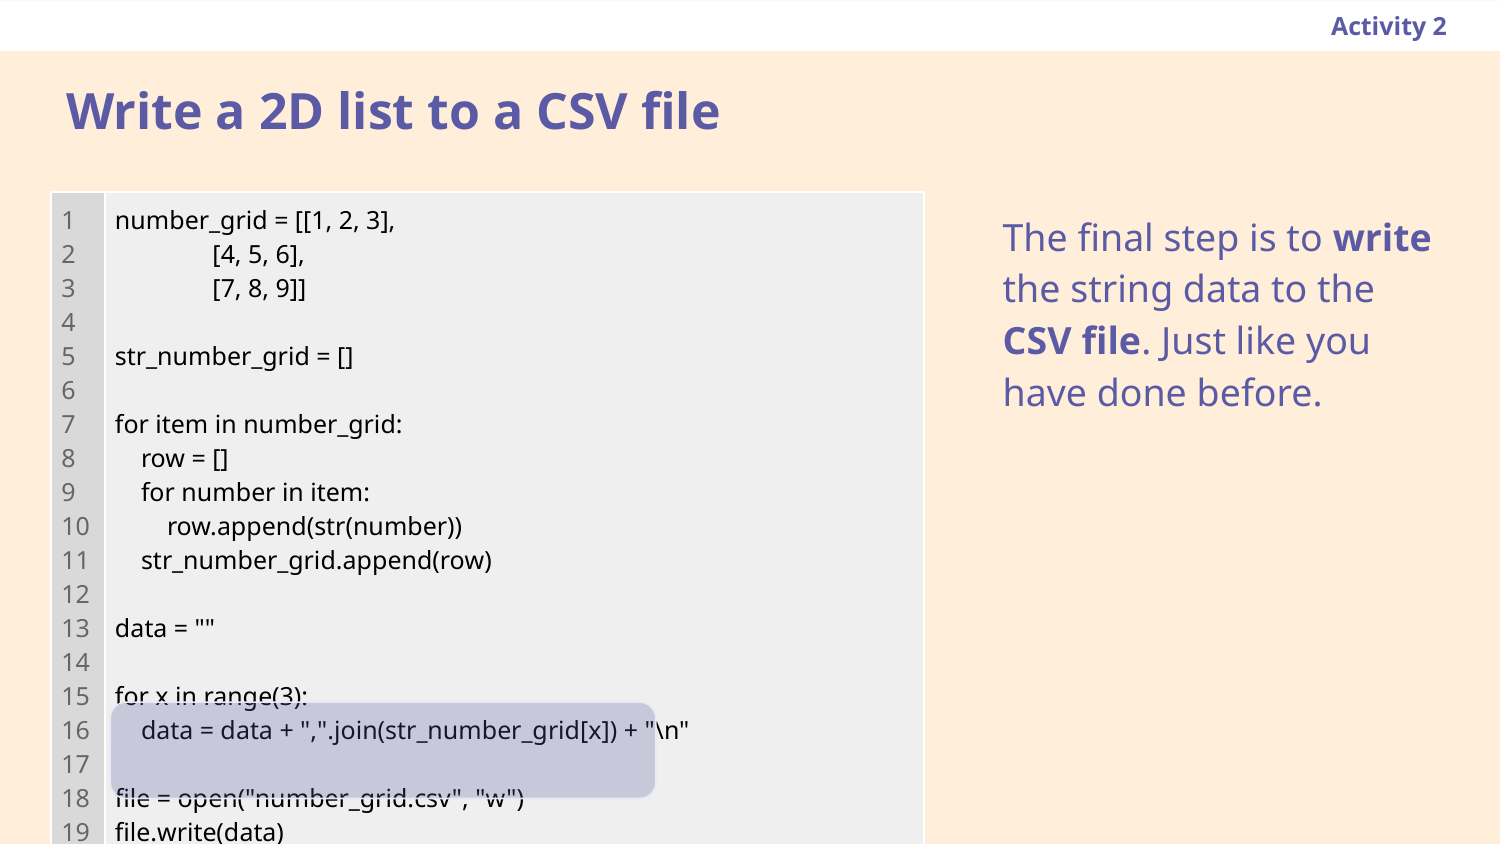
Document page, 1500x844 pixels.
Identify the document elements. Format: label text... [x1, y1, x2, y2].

text_box [110, 702, 656, 799]
title Write a 2D list to a CSV file [51, 52, 1449, 167]
table_header number_grid = [[1, 2, 3], [4, 5, 6], [7, 8, 9]] str_number_grid = [] for item in number_grid: row = [] for number in item: row.append(str(number)) str_number_grid.append(row) data = "" for x in range(3): data = data + ",".join(str_number_grid[x]) + "\n" file = open("number_grid.csv", "w") file.write(data) file.close() [106, 193, 923, 844]
list The final step is to write the string data to the CSV file. Just like you have done before. [987, 191, 1449, 793]
table_header 1 2 3 4 5 6 7 8 9 10 11 12 13 14 15 16 17 18 19 20 [52, 193, 104, 844]
subtitle Activity 2 [862, 0, 1448, 52]
